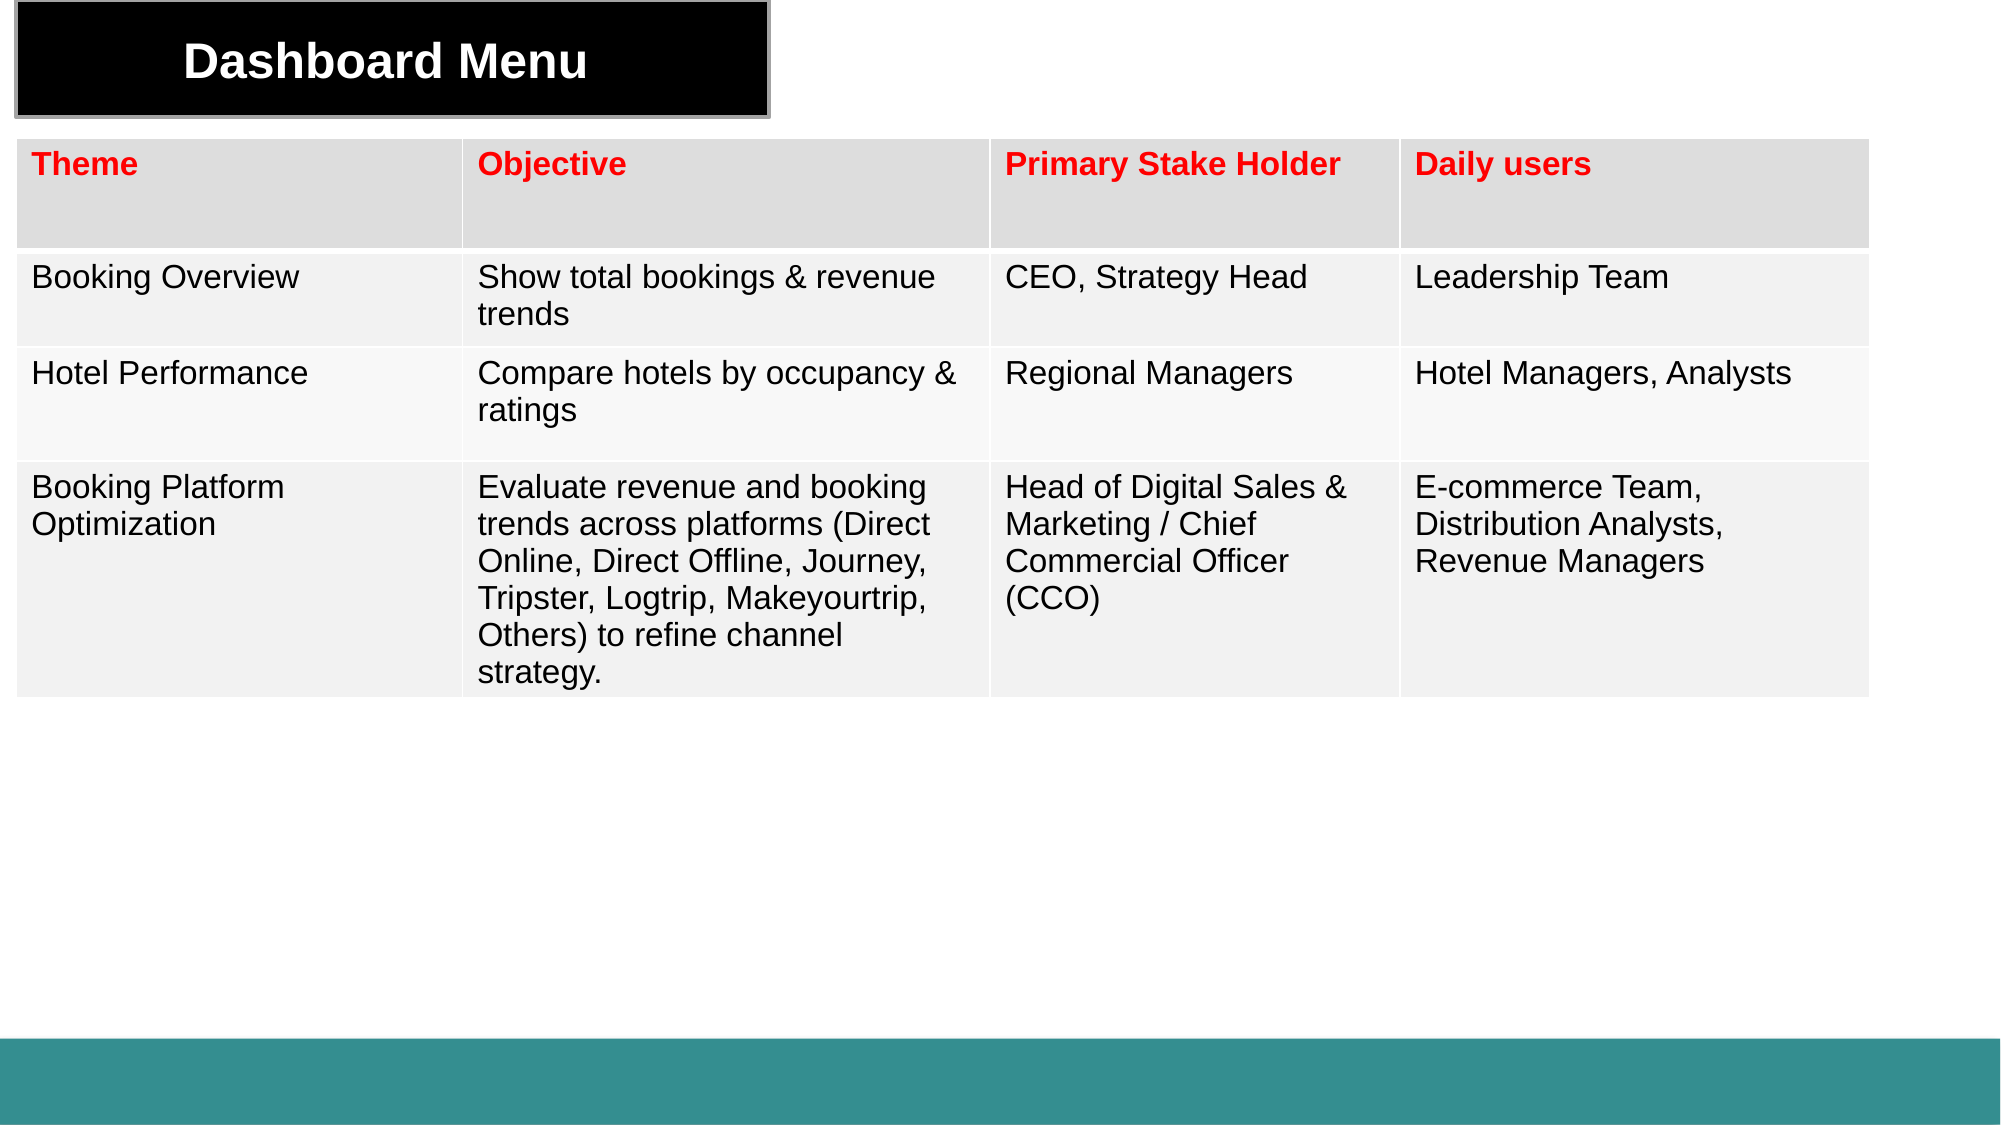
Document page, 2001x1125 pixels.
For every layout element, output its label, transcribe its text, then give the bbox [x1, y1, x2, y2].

table_header Daily users [1401, 139, 1869, 248]
table_cell Booking Platform Optimization [17, 462, 462, 697]
table_cell Hotel Performance [17, 348, 462, 460]
table_header Objective [463, 139, 989, 248]
table_cell Compare hotels by occupancy & ratings [463, 348, 989, 460]
text_box Dashboard Menu [14, 0, 771, 119]
table_cell Evaluate revenue and booking trends across platforms (Direct Online, Direct Offline, Journey, Tripster, Logtrip, Makeyourtrip, Others) to refine channel strategy. [463, 462, 989, 697]
table_cell Leadership Team [1401, 254, 1869, 346]
table_header Theme [17, 139, 462, 248]
table_cell CEO, Strategy Head [991, 254, 1399, 346]
table_cell E-commerce Team, Distribution Analysts, Revenue Managers [1401, 462, 1869, 697]
table_cell Booking Overview [17, 254, 462, 346]
table_cell Head of Digital Sales & Marketing / Chief Commercial Officer (CCO) [991, 462, 1399, 697]
table_cell Hotel Managers, Analysts [1401, 348, 1869, 460]
table_cell Regional Managers [991, 348, 1399, 460]
table_cell Show total bookings & revenue trends [463, 254, 989, 346]
table_header Primary Stake Holder [991, 139, 1399, 248]
